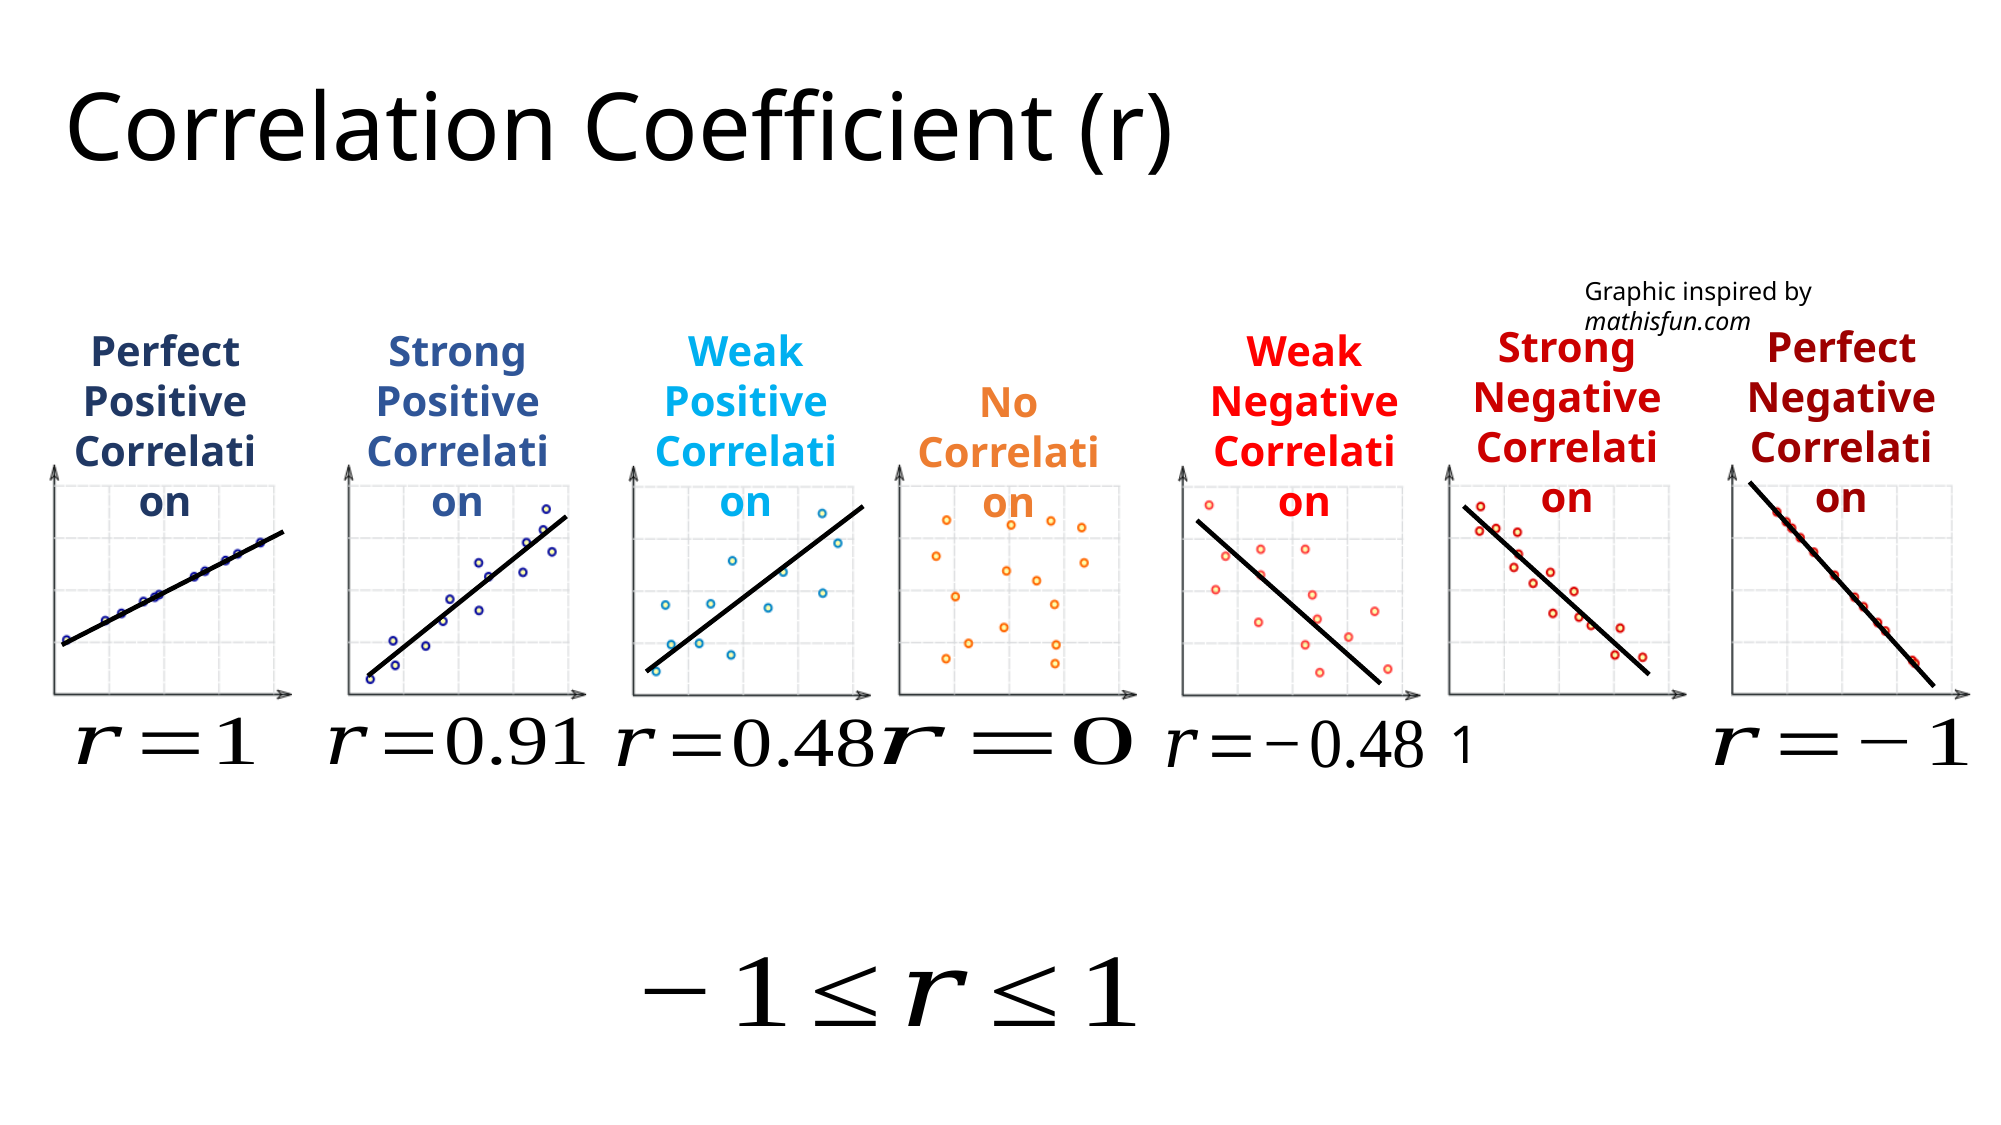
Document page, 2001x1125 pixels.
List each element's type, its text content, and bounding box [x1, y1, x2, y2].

text_box Correlation Coefficient (r) [49, 59, 1398, 187]
text_box Perfect Negative Correlation [1724, 343, 1959, 454]
text_box Strong Negative Correlation [1449, 313, 1685, 454]
picture [690, 454, 698, 461]
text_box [1463, 506, 1650, 675]
text_box Graphic inspired by mathisfun.com [1569, 268, 1959, 343]
picture [38, 454, 1985, 705]
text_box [61, 531, 284, 645]
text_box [367, 516, 567, 676]
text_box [646, 506, 864, 672]
text_box Weak Negative Correlation [1187, 317, 1422, 454]
text_box Strong Positive Correlation [340, 317, 575, 454]
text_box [1196, 520, 1381, 684]
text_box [1749, 482, 1935, 687]
text_box No Correlation [891, 368, 1126, 454]
text_box Perfect Positive Correlation [47, 317, 283, 454]
text_box Weak Positive Correlation [628, 317, 864, 454]
